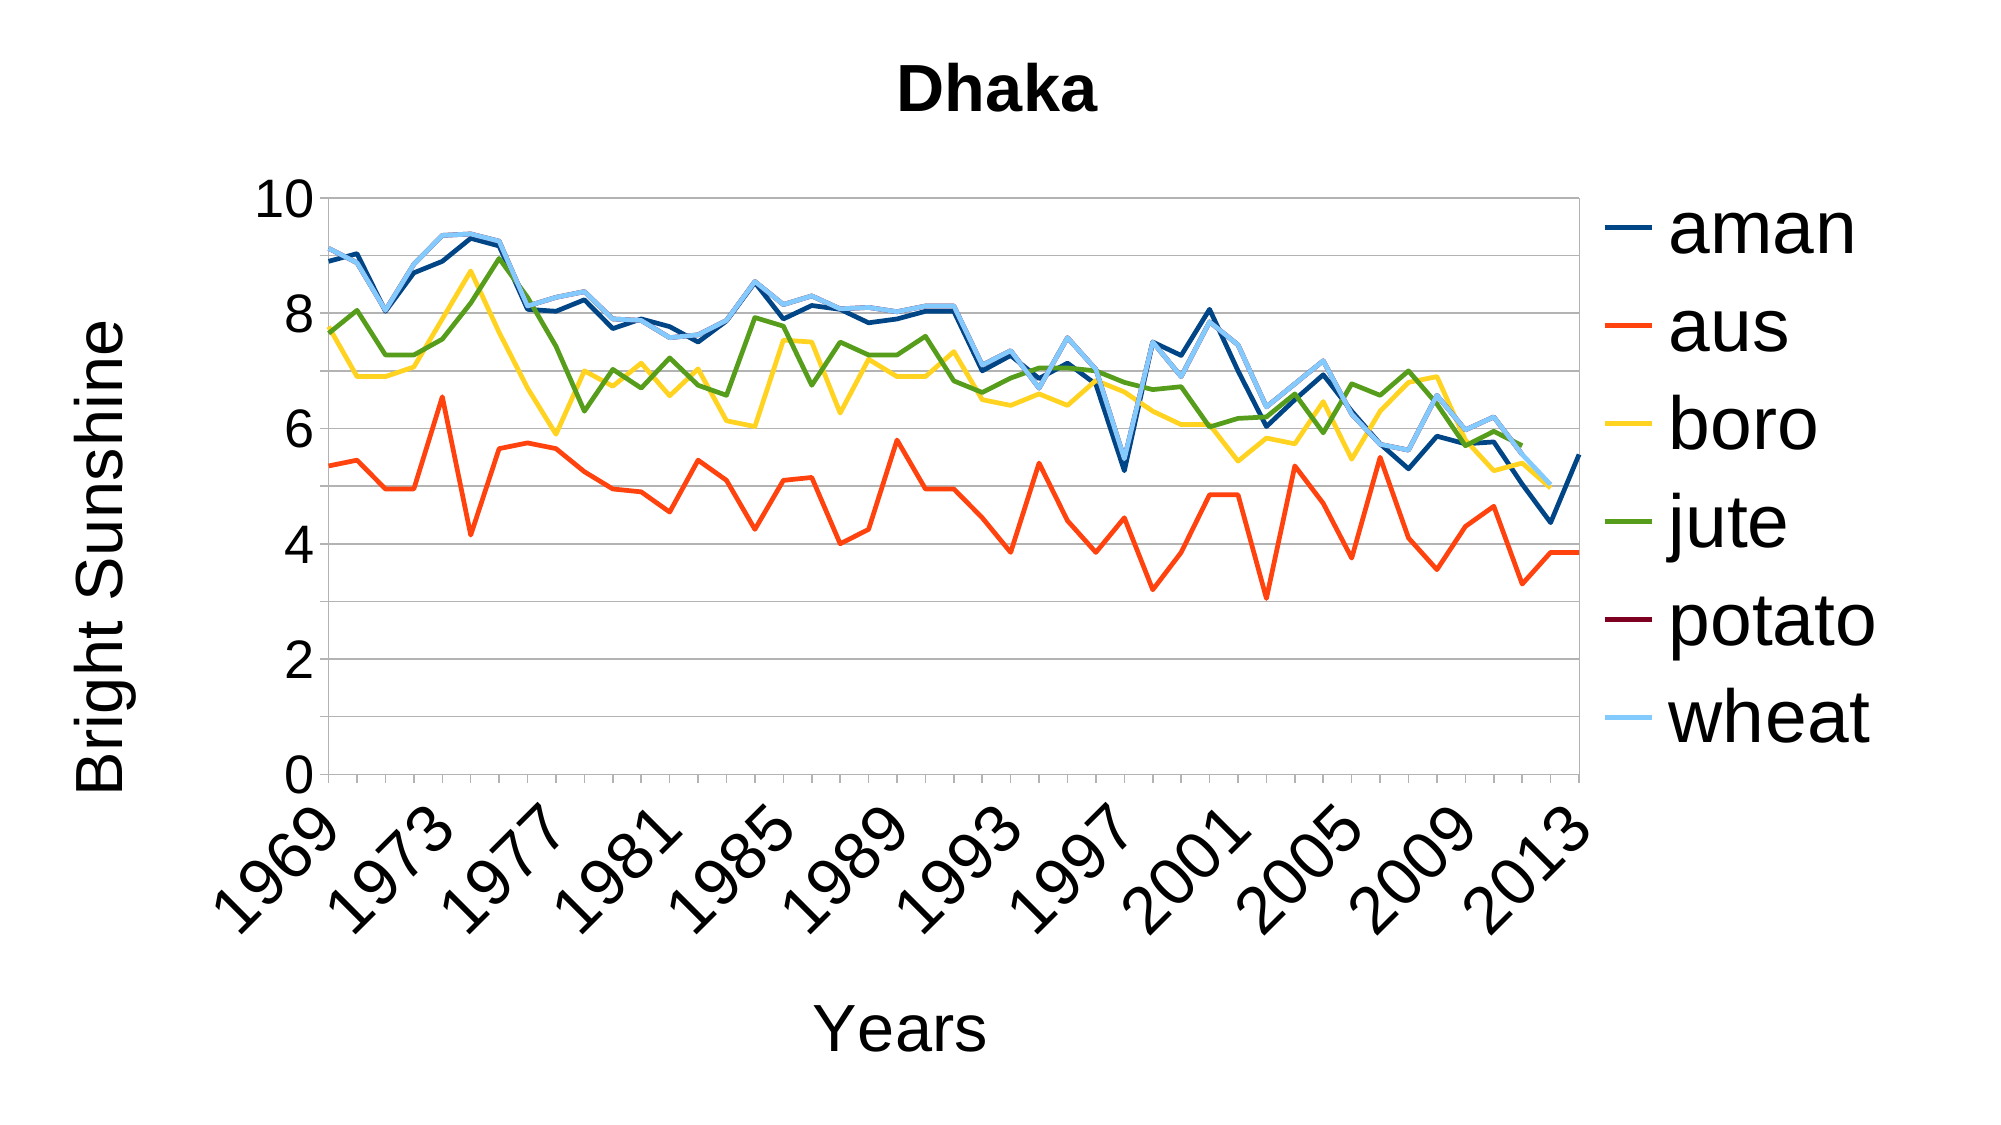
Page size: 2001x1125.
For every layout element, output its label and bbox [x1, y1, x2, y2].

chart [14, 0, 1981, 1111]
